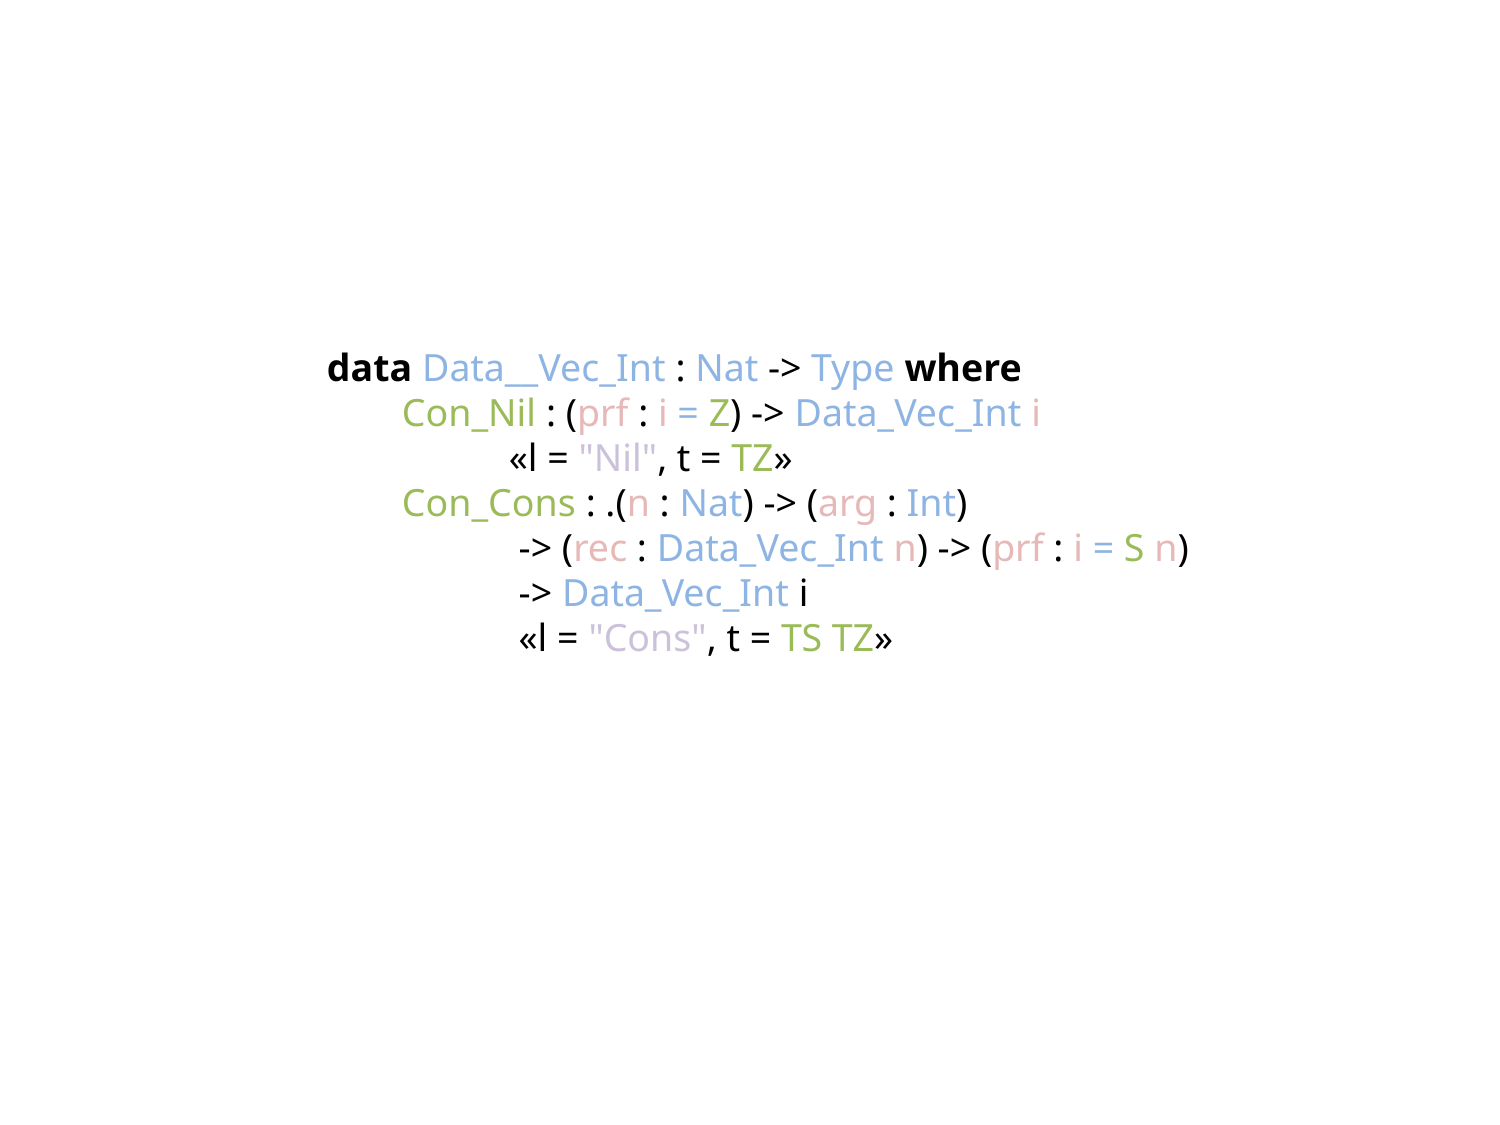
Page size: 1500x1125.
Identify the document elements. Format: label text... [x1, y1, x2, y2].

text_box data Data__Vec_Int : Nat -> Type where Con_Nil : (prf : i = Z) -> Data_Vec_Int i «l = "Nil", t = TZ» Con_Cons : .(n : Nat) -> (arg : Int) -> (rec : Data_Vec_Int n) -> (prf : i = S n) -> Data_Vec_Int i «l = "Cons", t = TS TZ» [311, 336, 1204, 667]
